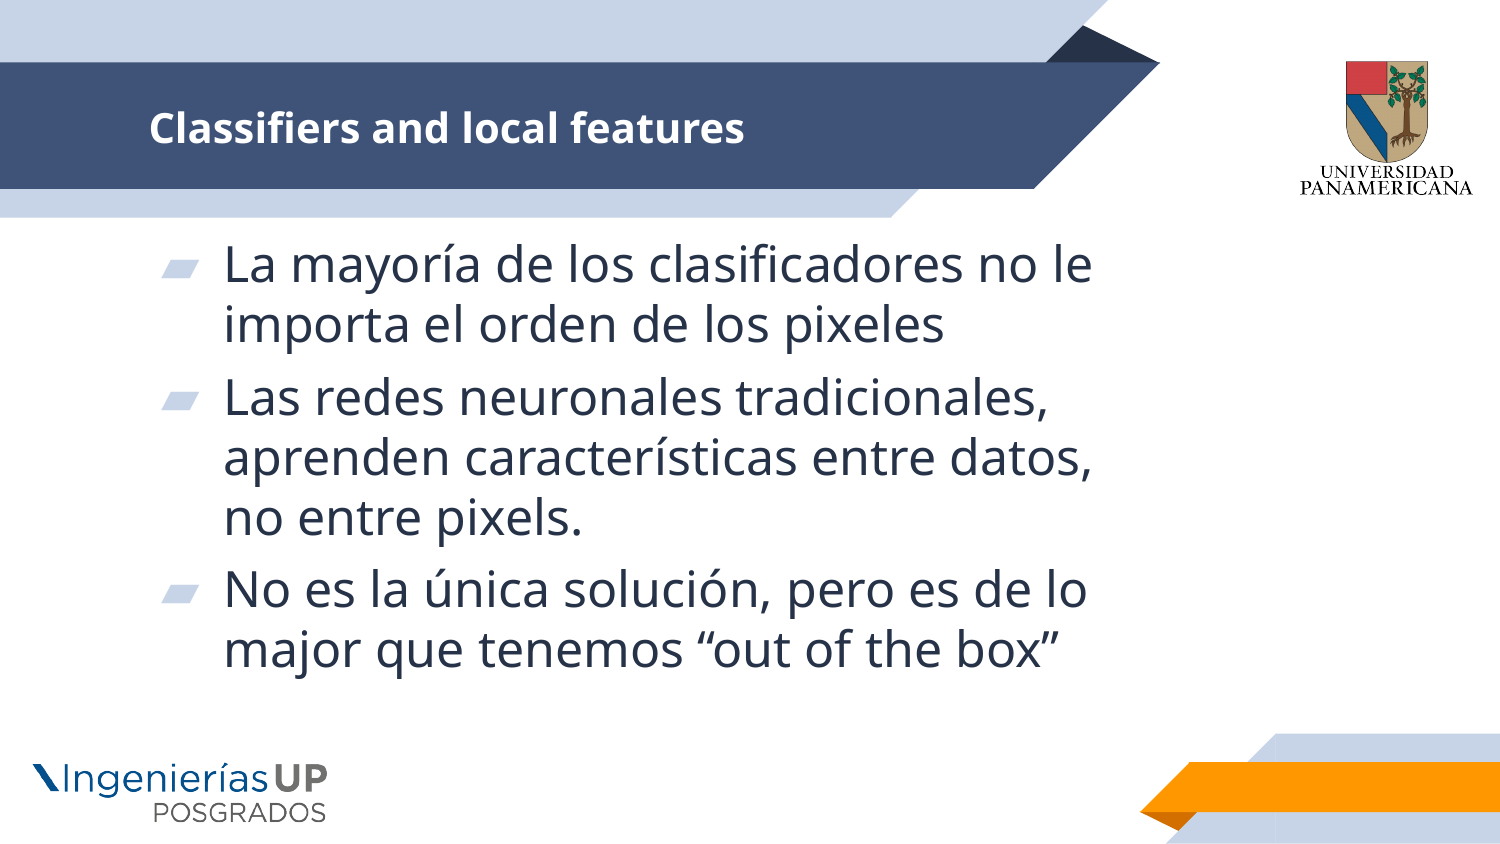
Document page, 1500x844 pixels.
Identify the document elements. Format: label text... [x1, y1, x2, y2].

list La mayoría de los clasificadores no le importa el orden de los pixeles Las redes neuronales tradicionales, aprenden características entre datos, no entre pixels. No es la única solución, pero es de lo major que tenemos “out of the box” [133, 217, 1140, 734]
picture [1286, 44, 1490, 210]
picture [15, 737, 344, 844]
title Classifiers and local features [133, 64, 1035, 190]
